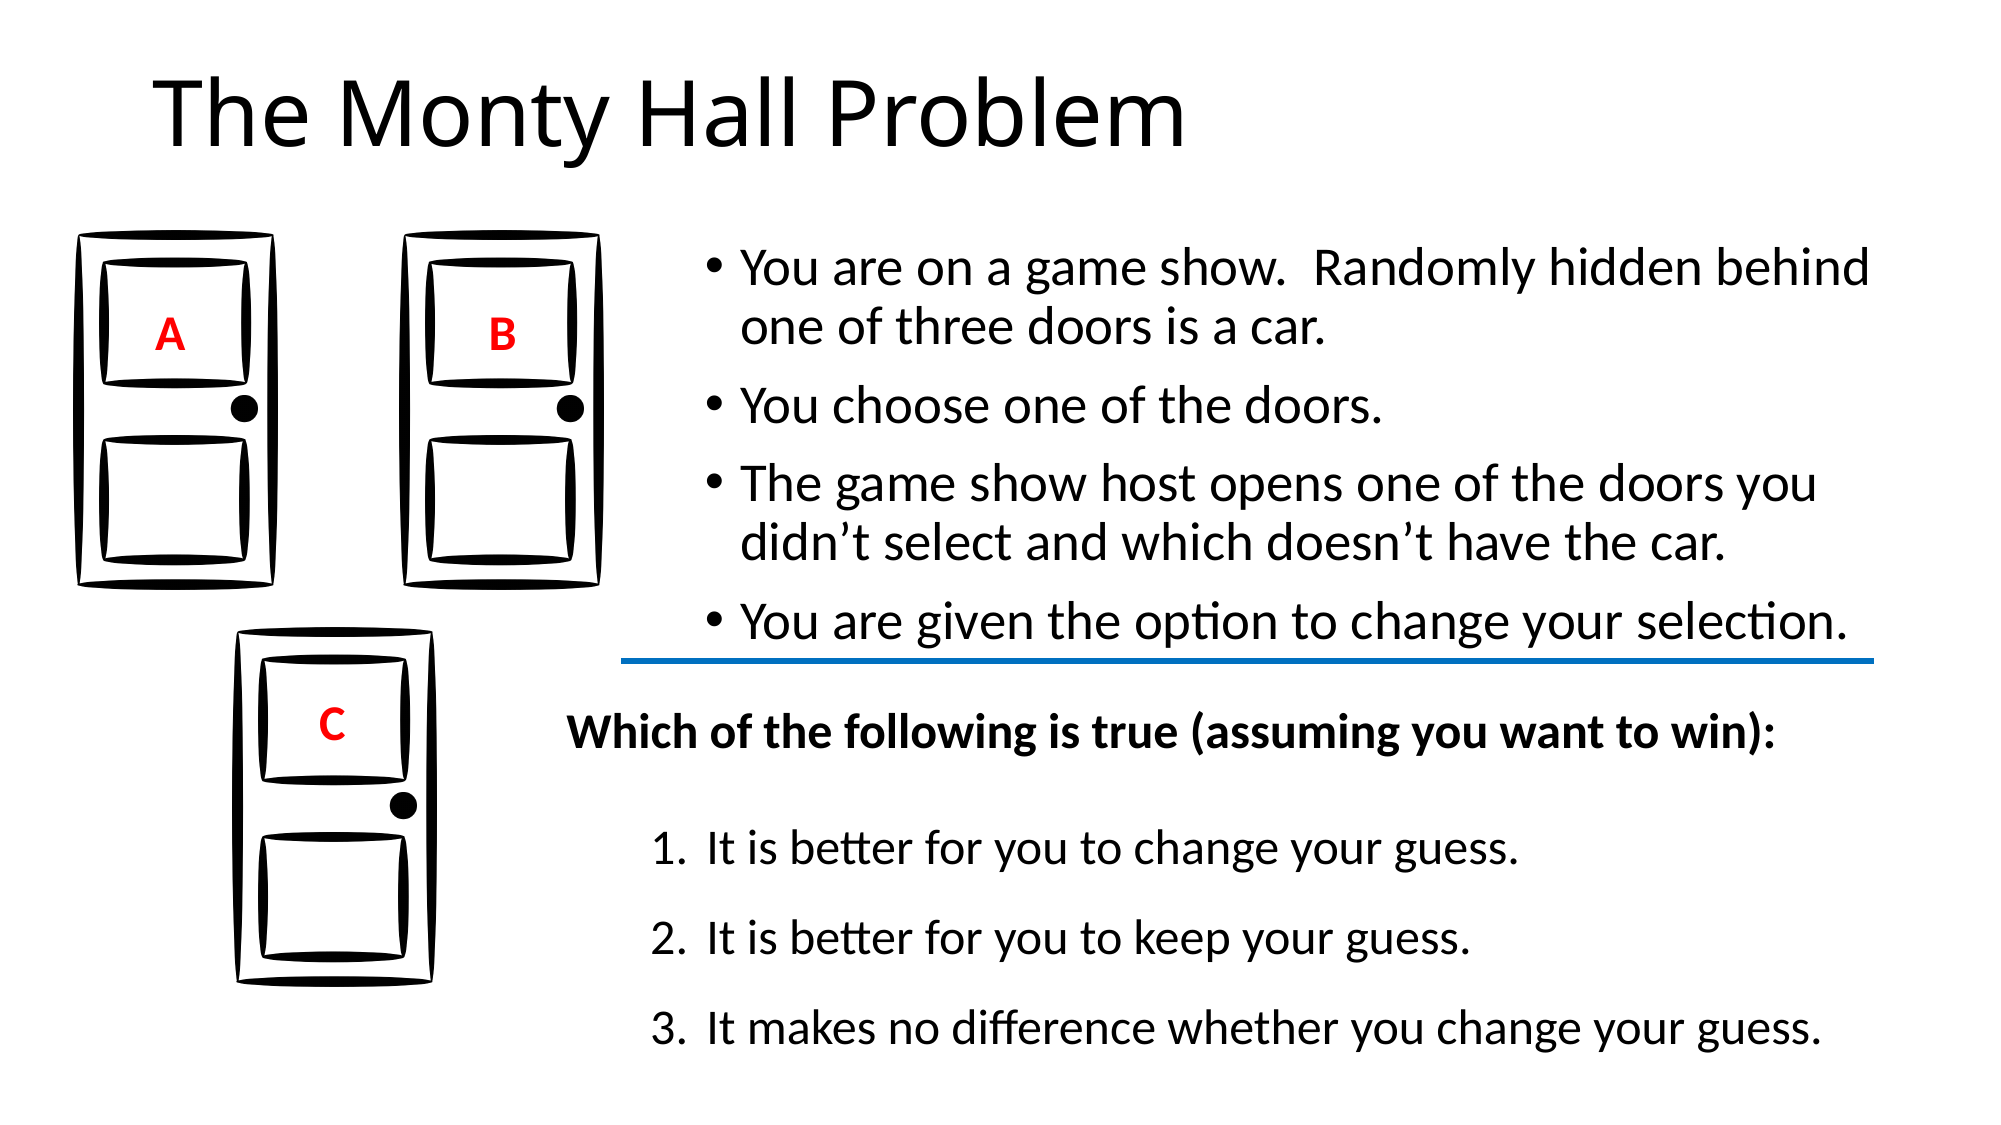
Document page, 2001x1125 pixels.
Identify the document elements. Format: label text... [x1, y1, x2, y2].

title The Monty Hall Problem [137, 8, 1863, 226]
picture [399, 230, 604, 590]
picture [231, 627, 437, 987]
text_box It is better for you to change your guess. It is better for you to keep your guess. It makes no difference whether you change your guess. [635, 777, 1892, 1062]
text_box Which of the following is true (assuming you want to win): [551, 690, 1863, 766]
picture [73, 230, 278, 590]
list You are on a game show. Randomly hidden behind one of three doors is a car. You choose one of the doors. The game show host opens one of the doors you didn’t select and which doesn’t have the car. You are given the option to change your selection. [689, 231, 1973, 661]
